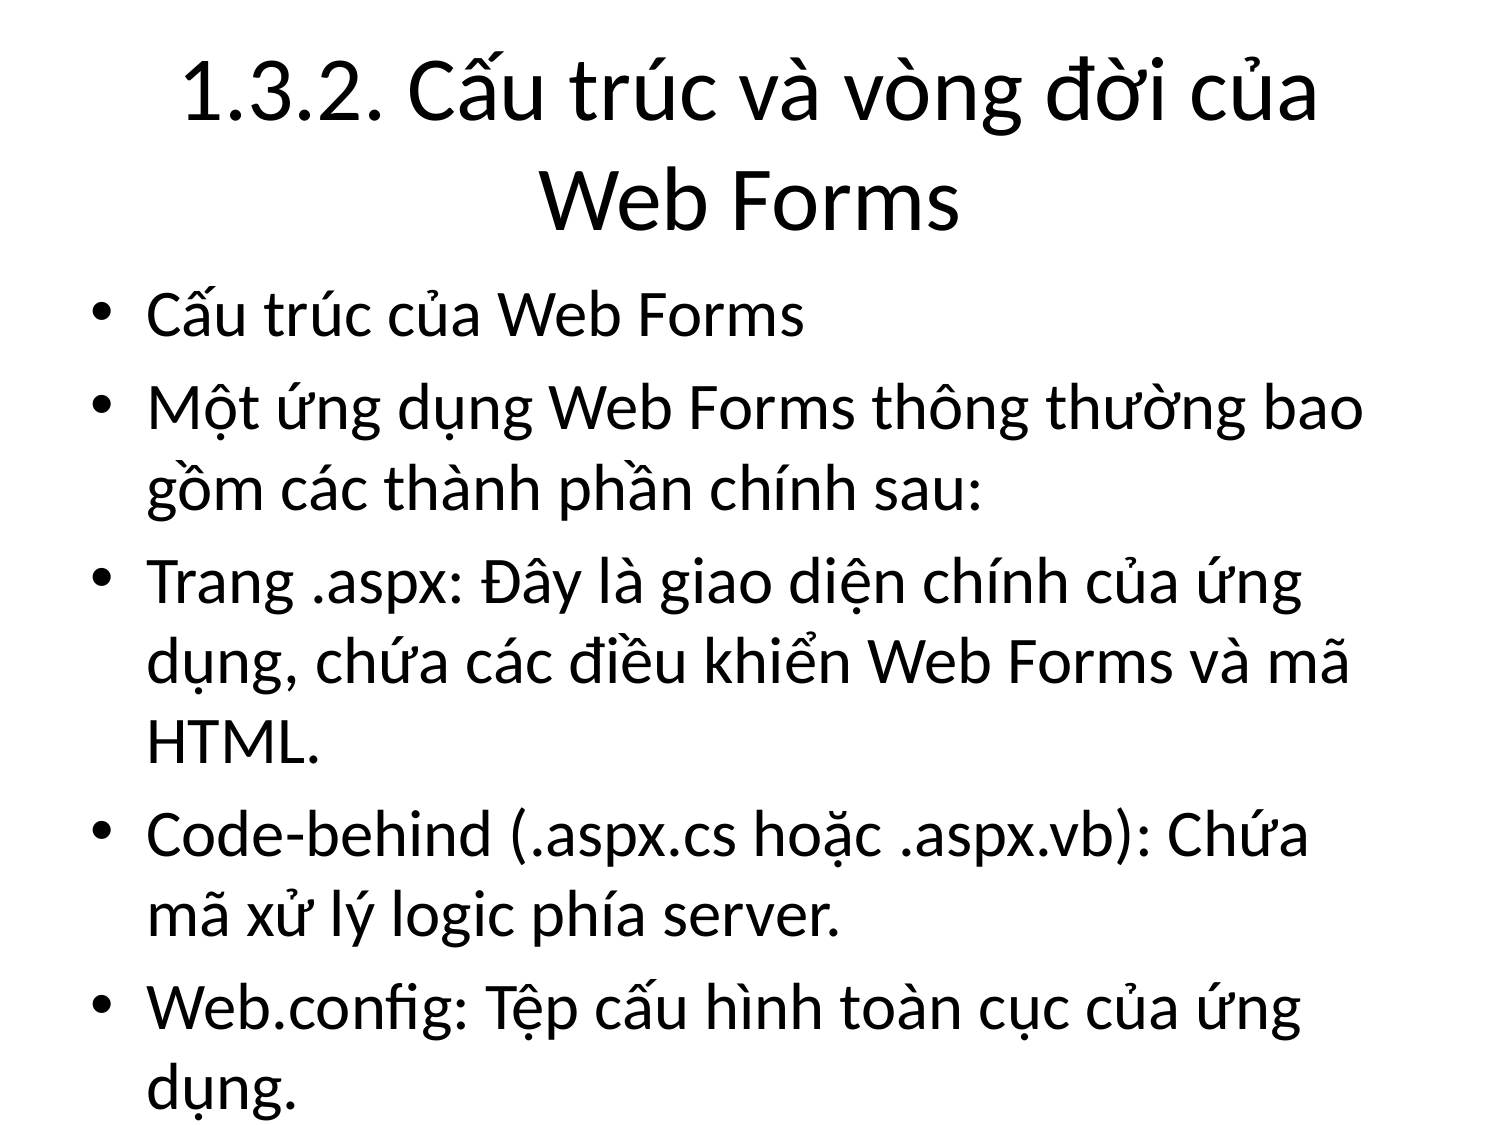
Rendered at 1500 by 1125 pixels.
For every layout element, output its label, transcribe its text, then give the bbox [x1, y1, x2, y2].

list Cấu trúc của Web Forms Một ứng dụng Web Forms thông thường bao gồm các thành phần chính sau: Trang .aspx: Đây là giao diện chính của ứng dụng, chứa các điều khiển Web Forms và mã HTML. Code-behind (.aspx.cs hoặc .aspx.vb): Chứa mã xử lý logic phía server. Web.config: Tệp cấu hình toàn cục của ứng dụng. Master Page: Dùng để tạo giao diện nhất quán giữa các trang. User Controls: Các thành phần có thể tái sử dụng trong nhiều trang khác nhau. Vòng đời của Web Forms Vòng đời của một trang Web Forms bao gồm các giai đoạn sau: Page Request: Khi người dùng yêu cầu một trang, ASP.NET xác định xem có cần biên dịch trang hay không. Start: Trang khởi tạo các thuộc tính, bao gồm xác định chế độ PostBack. Initialization (Khởi tạo): Các điều khiển trên trang được khởi tạo. Load: Trang tải dữ liệu vào các điều khiển (nếu có). PostBack Event Handling: Nếu người dùng tương tác với điều khiển (như nhấn nút), sự kiện này sẽ được xử lý. Rendering (Xuất HTML): Trang được chuyển thành mã HTML và gửi về trình duyệt. Unload: Dọn dẹp tài nguyên sau khi trang đã gửi phản hồi về trình duyệt . [75, 262, 1425, 1005]
title 1.3.2. Cấu trúc và vòng đời của Web Forms [75, 45, 1425, 233]
